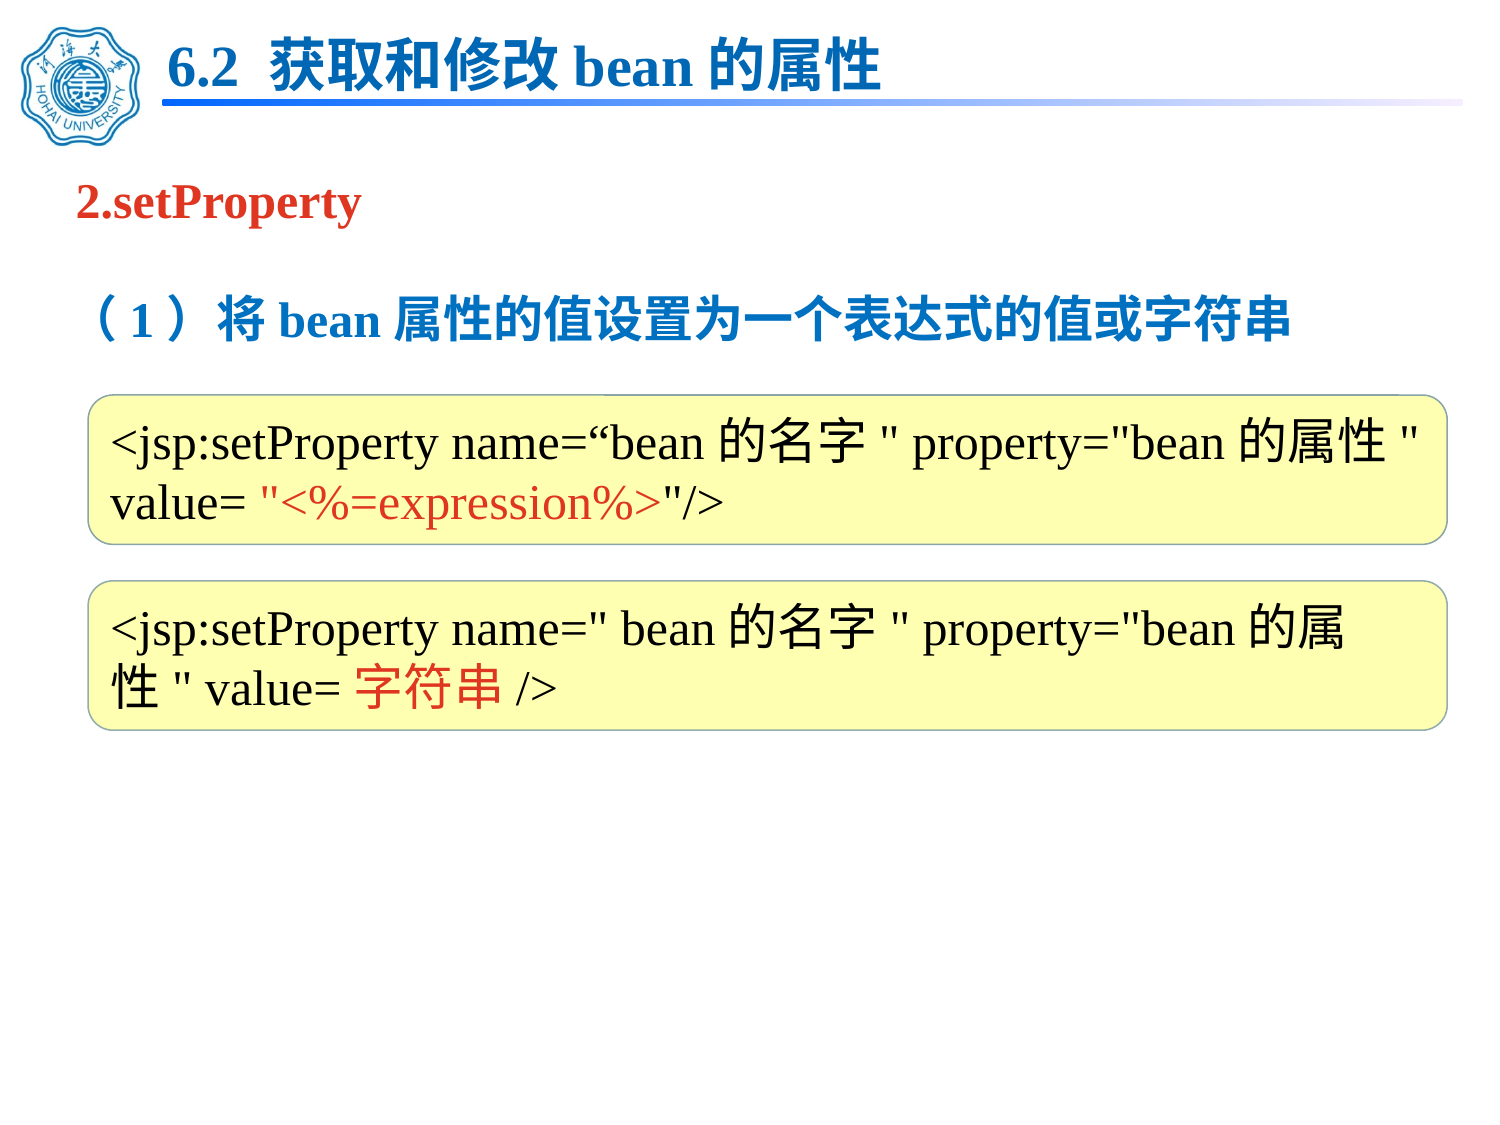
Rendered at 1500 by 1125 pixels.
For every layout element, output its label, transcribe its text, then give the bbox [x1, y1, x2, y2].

picture [0, 0, 159, 169]
text_box <jsp:setProperty name=" bean的名字" property="bean的属性" value=字符串/> [88, 580, 1448, 731]
text_box 2.setProperty [60, 161, 1475, 236]
text_box [162, 99, 1463, 106]
text_box 6.2 获取和修改bean的属性 [159, 20, 916, 105]
text_box （1）将bean属性的值设置为一个表达式的值或字符串 [52, 280, 1448, 356]
text_box <jsp:setProperty name=“bean的名字" property="bean的属性" value= "<%=expression%>"/> [88, 394, 1448, 545]
